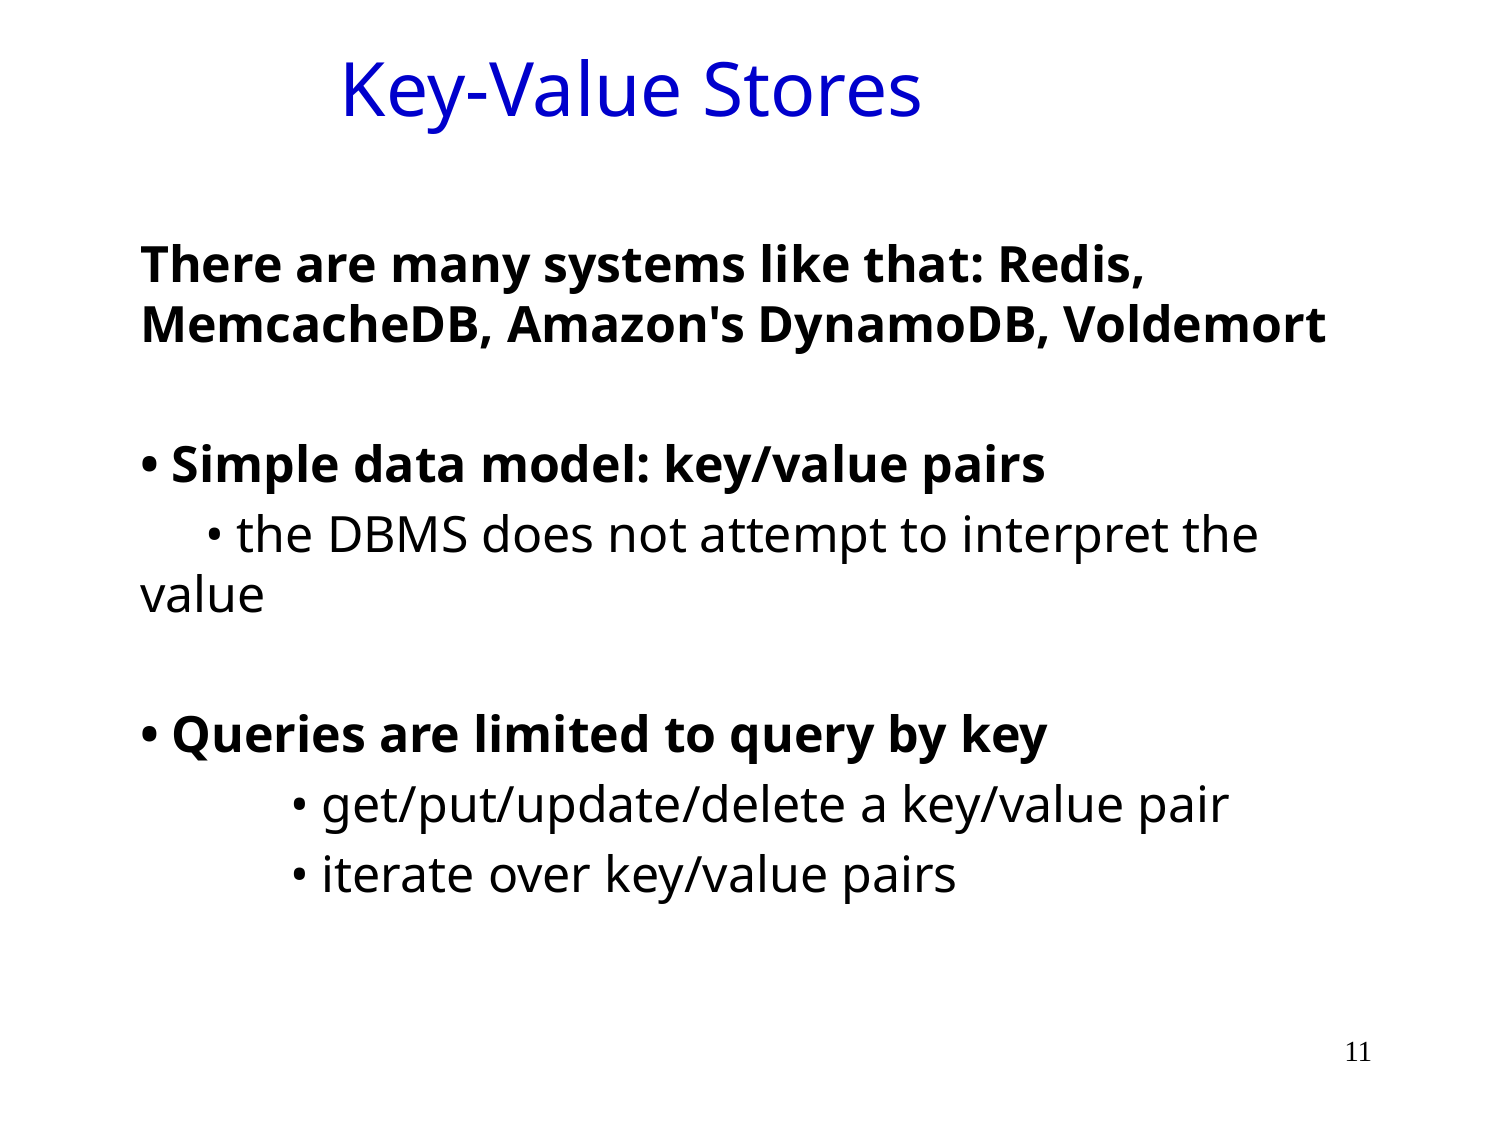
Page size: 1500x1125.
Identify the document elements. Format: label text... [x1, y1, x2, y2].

title Key-Value Stores [324, 87, 1201, 176]
slide_number 11 [1074, 1012, 1388, 1088]
list There are many systems like that: Redis, MemcacheDB, Amazon's DynamoDB, Voldemort • Simple data model: key/value pairs • the DBMS does not attempt to interpret the value • Queries are limited to query by key • get/put/update/delete a key/value pair • iterate over key/value pairs [124, 224, 1401, 901]
